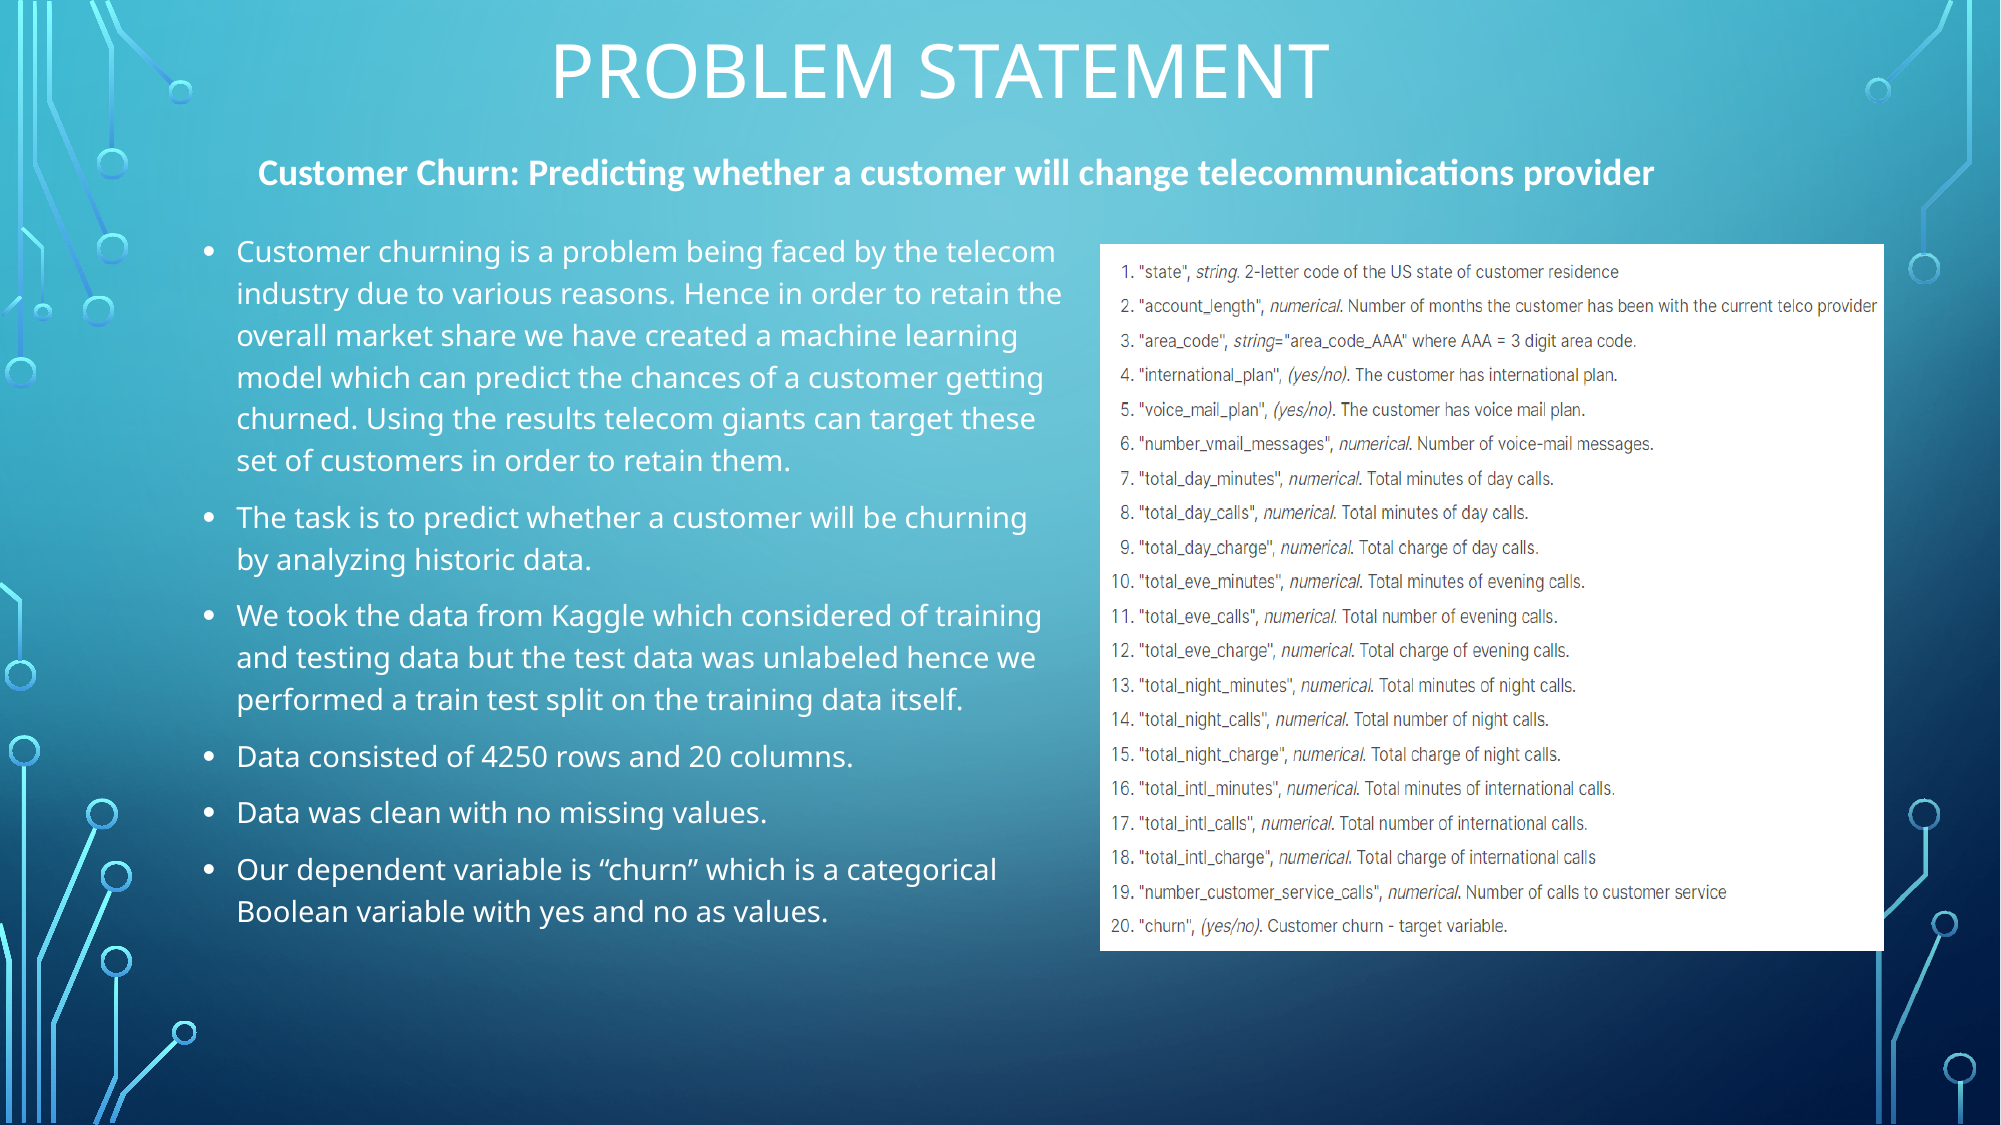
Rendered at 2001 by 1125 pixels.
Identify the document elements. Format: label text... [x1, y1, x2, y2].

list Customer churning is a problem being faced by the telecom industry due to various reasons. Hence in order to retain the overall market share we have created a machine learning model which can predict the chances of a customer getting churned. Using the results telecom giants can target these set of customers in order to retain them. The task is to predict whether a customer will be churning by analyzing historic data. We took the data from Kaggle which considered of training and testing data but the test data was unlabeled hence we performed a train test split on the training data itself. Data consisted of 4250 rows and 20 columns. Data was clean with no missing values. Our dependent variable is “churn” which is a categorical Boolean variable with yes and no as values. [187, 218, 1083, 951]
picture [1099, 244, 1885, 951]
text_box Customer Churn: Predicting whether a customer will change telecommunications provider [243, 140, 1721, 200]
title Problem statement [187, 25, 1813, 123]
